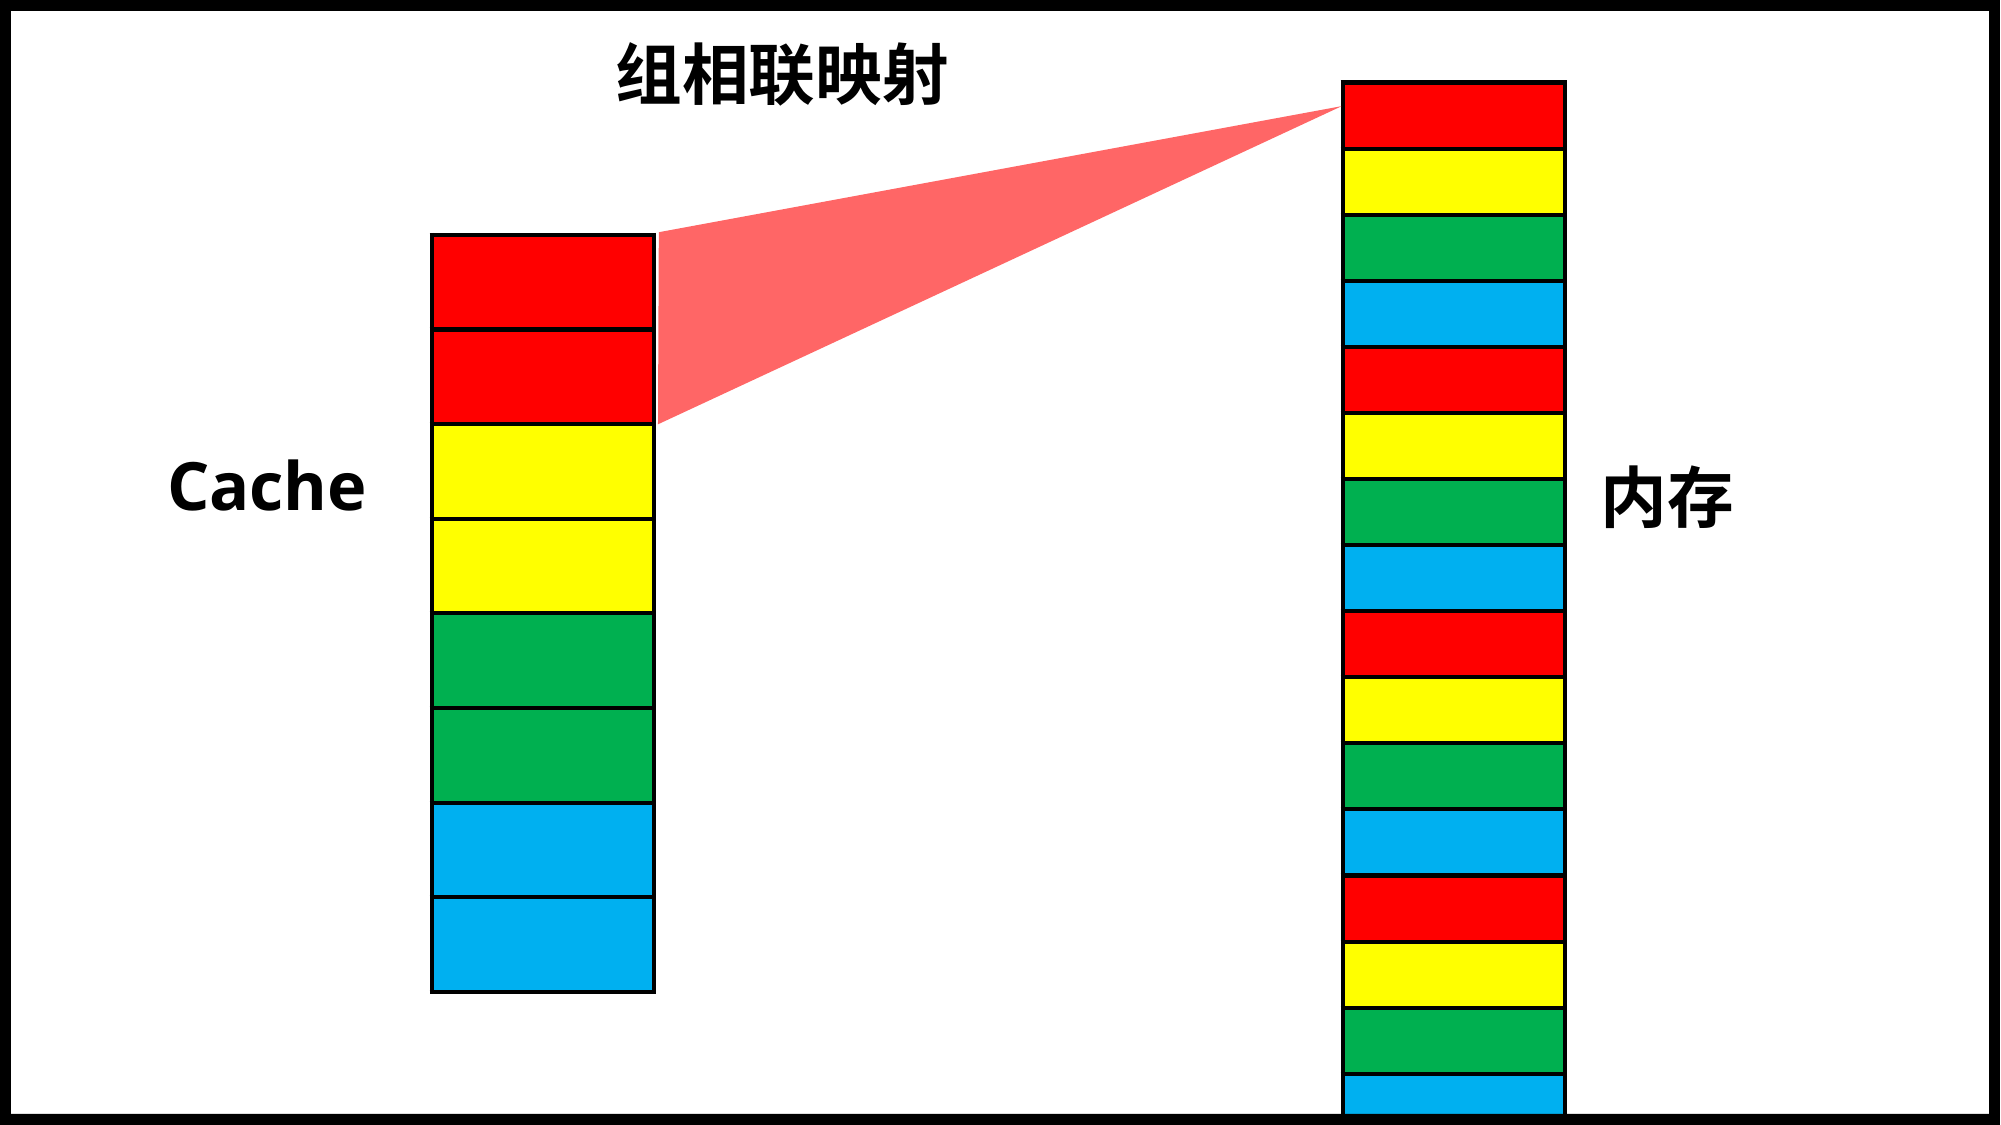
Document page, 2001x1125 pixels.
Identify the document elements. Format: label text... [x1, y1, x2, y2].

text_box 组相联映射 [600, 25, 965, 121]
table_cell [434, 426, 652, 517]
table_cell [434, 332, 652, 422]
table_cell [1345, 1076, 1563, 1113]
table_cell [434, 615, 652, 706]
table_cell [1345, 481, 1563, 543]
table_cell [1345, 217, 1563, 279]
table_cell [1345, 811, 1563, 873]
table_cell [434, 521, 652, 611]
table_cell [1345, 349, 1563, 411]
table_cell [1345, 283, 1563, 345]
text_box [0, 0, 2000, 1125]
table_header [434, 237, 652, 327]
table_cell [1345, 944, 1563, 1006]
text_box Cache [152, 435, 383, 531]
text_box 内存 [1586, 448, 1750, 544]
table_cell [1345, 547, 1563, 609]
table_header [1345, 85, 1563, 147]
text_box [656, 105, 1343, 426]
table_cell [434, 805, 652, 895]
table_cell [1345, 1010, 1563, 1072]
table_cell [1345, 745, 1563, 807]
table_cell [434, 899, 652, 990]
table_cell [1345, 151, 1563, 213]
table_cell [434, 710, 652, 801]
table_cell [1345, 878, 1563, 940]
table_cell [1345, 415, 1563, 477]
table_cell [1345, 613, 1563, 675]
table_cell [1345, 679, 1563, 741]
